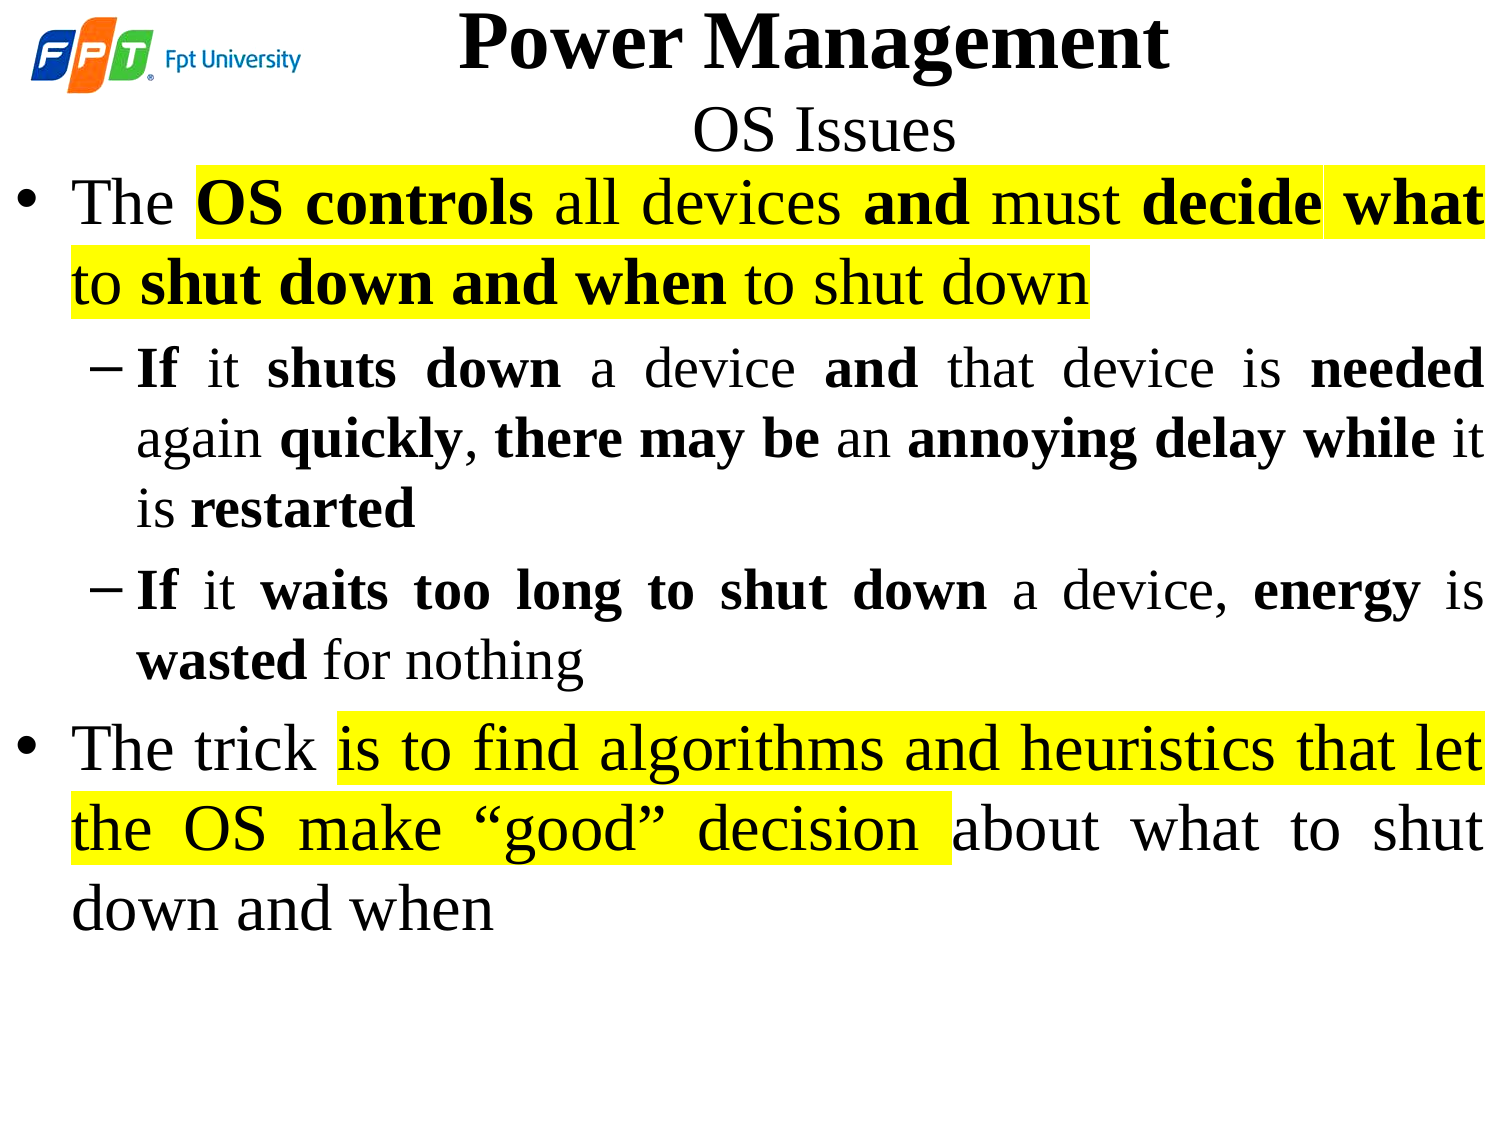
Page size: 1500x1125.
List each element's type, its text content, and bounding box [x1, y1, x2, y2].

list The OS controls all devices and must decide what to shut down and when to shut down If it shuts down a device and that device is needed again quickly, there may be an annoying delay while it is restarted If it waits too long to shut down a device, energy is wasted for nothing The trick is to find algorithms and heuristics that let the OS make “good” decision about what to shut down and when [0, 149, 1500, 1125]
title Power Management OS Issues [150, 0, 1500, 149]
picture [0, 0, 150, 122]
